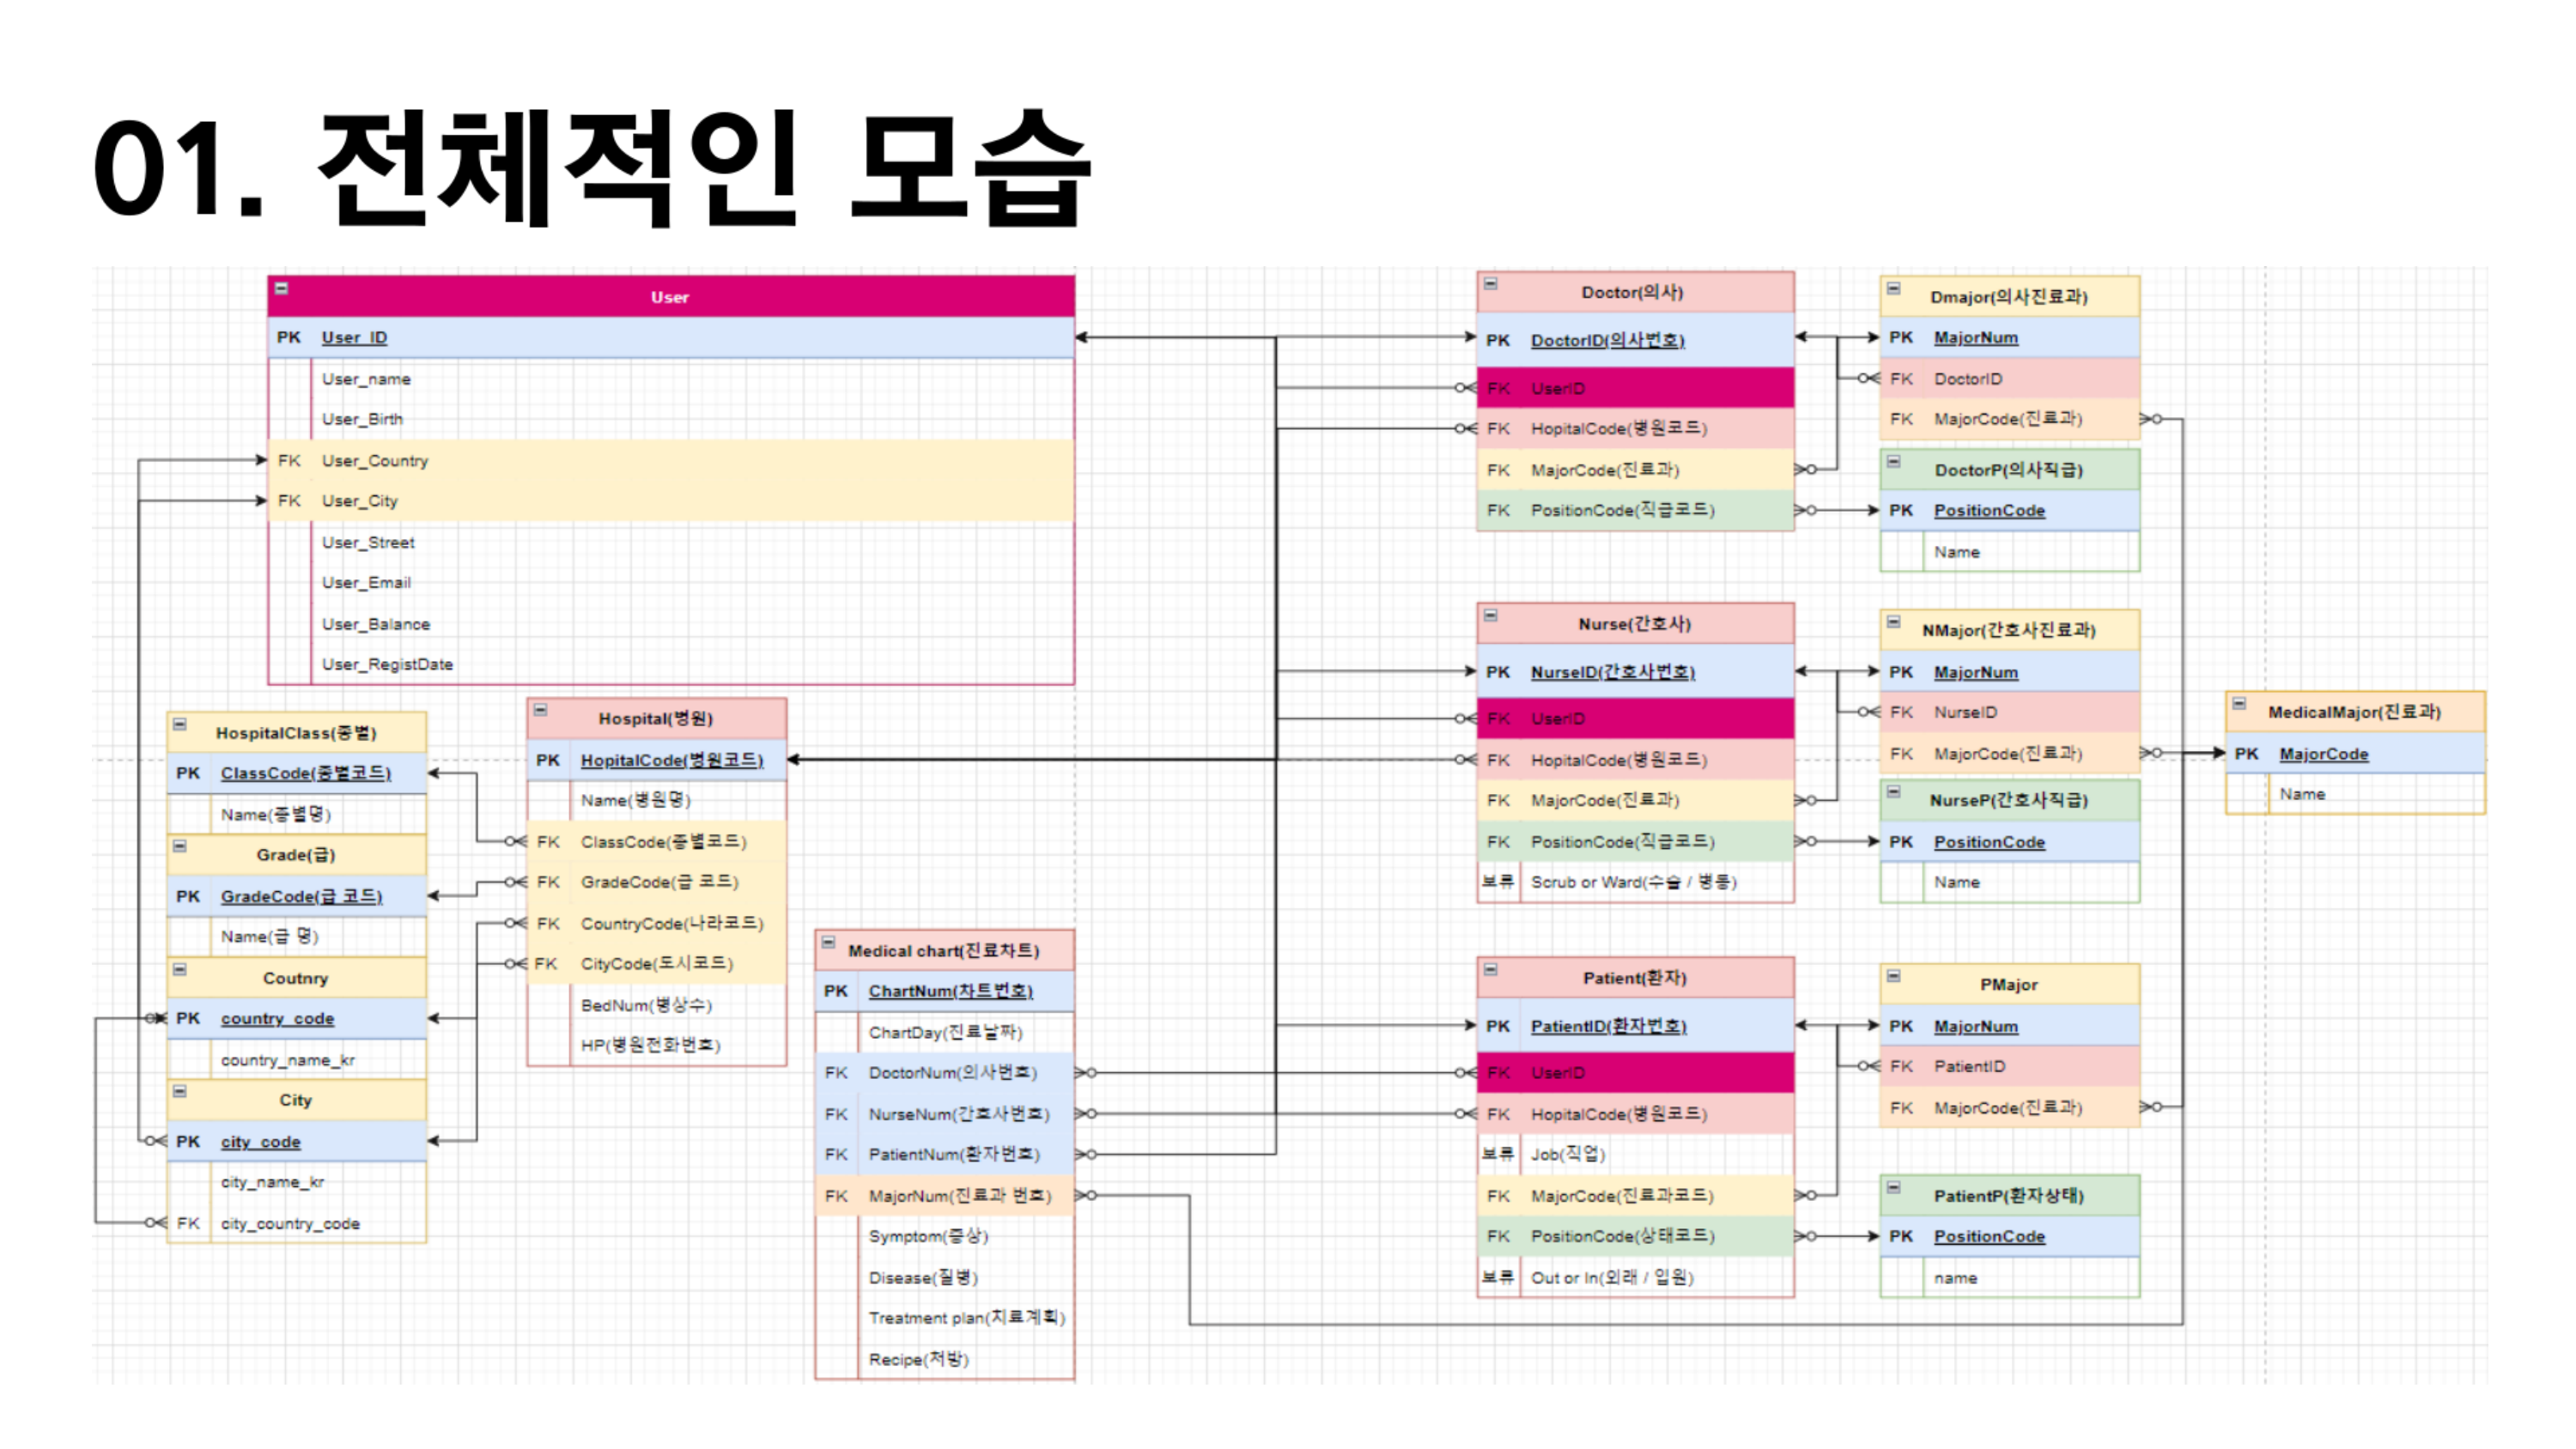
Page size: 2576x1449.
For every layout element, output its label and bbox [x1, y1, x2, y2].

picture [71, 57, 1159, 290]
text_box [91, 266, 2488, 1385]
